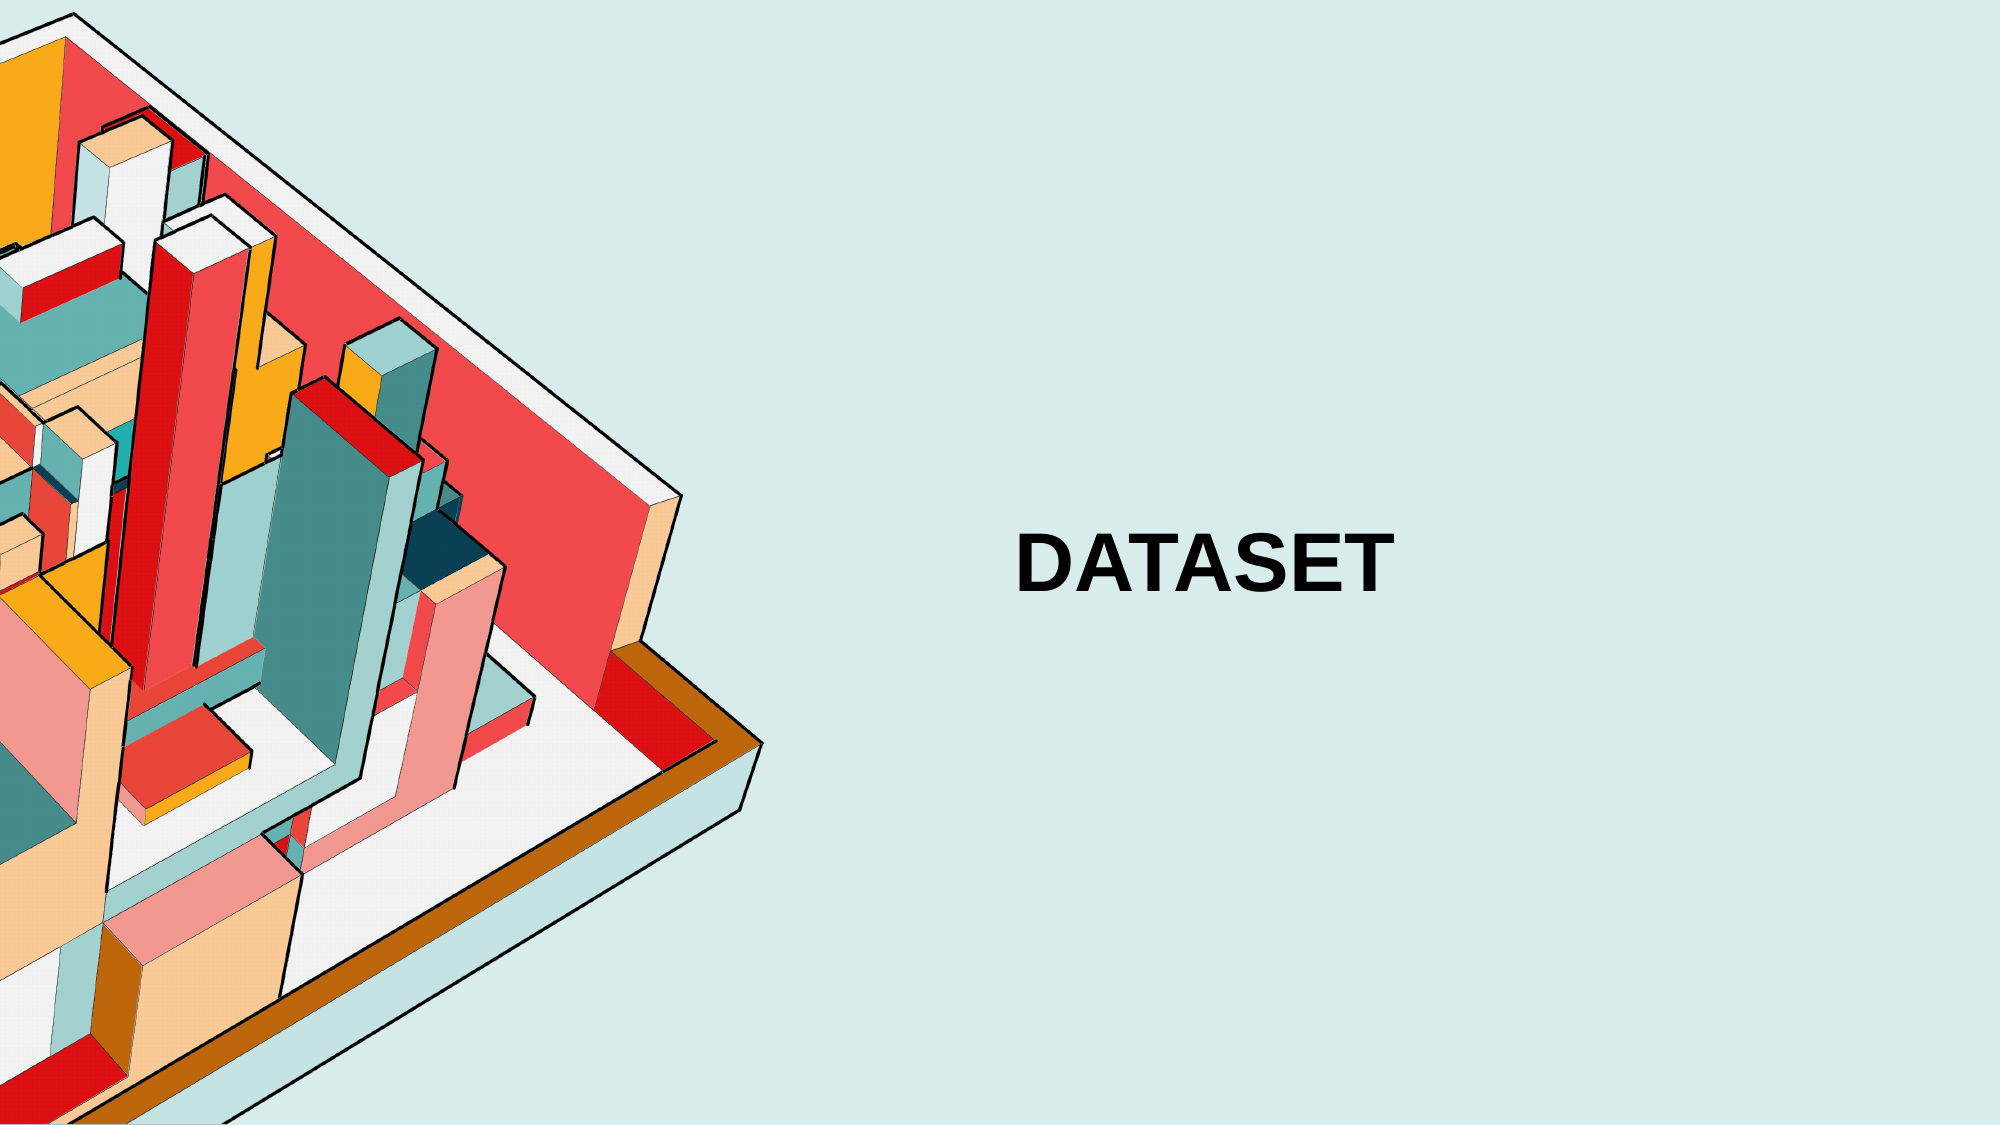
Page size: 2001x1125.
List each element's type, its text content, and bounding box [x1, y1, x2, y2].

title DATASET [999, 72, 1926, 617]
picture [0, 0, 765, 1125]
